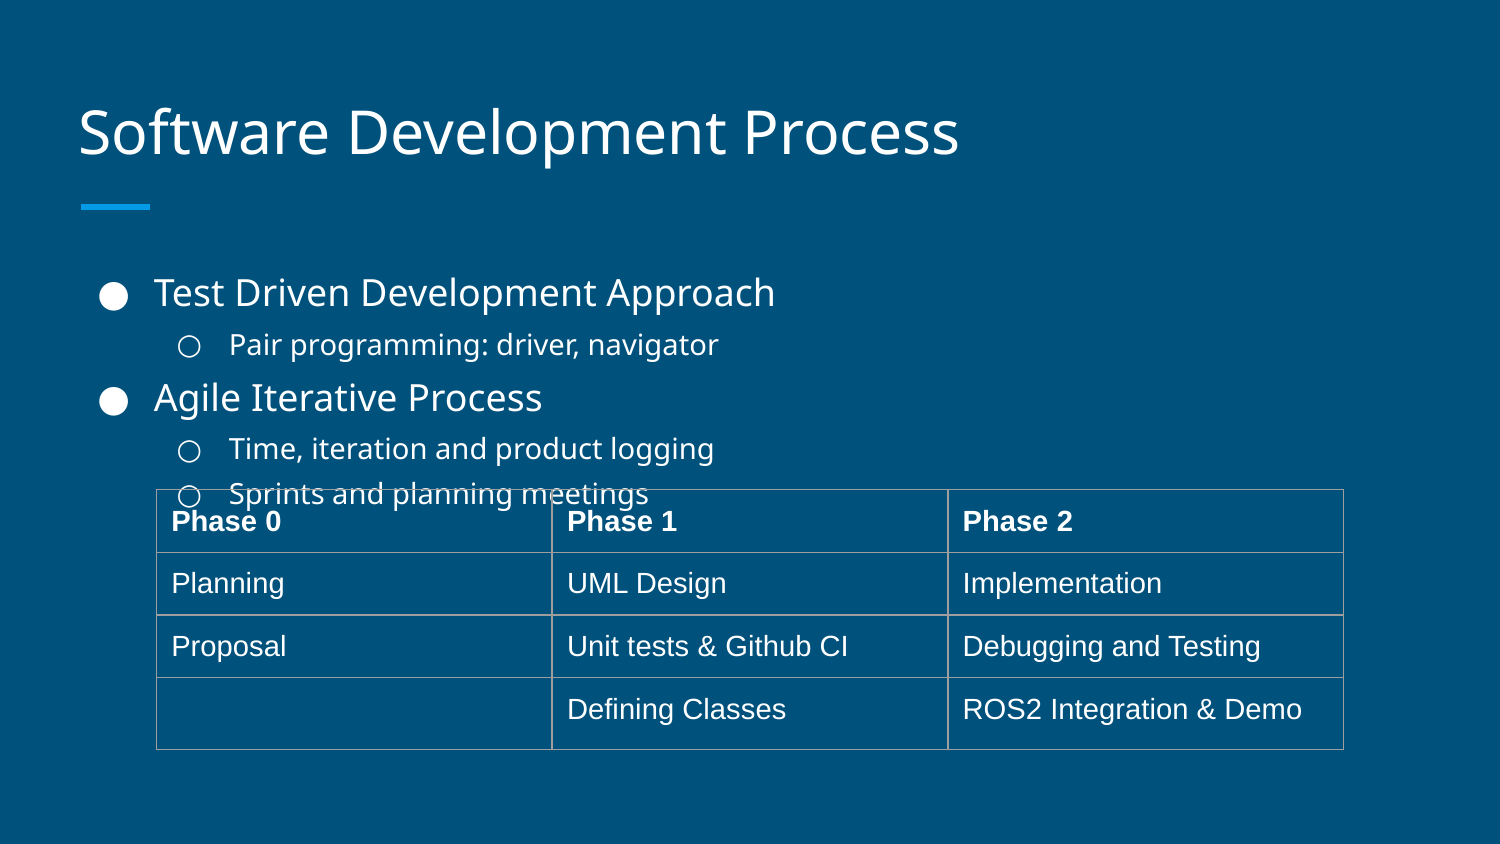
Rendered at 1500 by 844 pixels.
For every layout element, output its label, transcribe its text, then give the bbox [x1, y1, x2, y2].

table_header Phase 0 [157, 490, 551, 552]
table_cell [157, 678, 551, 749]
table_cell UML Design [553, 553, 947, 614]
table_cell Proposal [157, 616, 551, 677]
table_header Phase 1 [553, 490, 947, 552]
table_cell Debugging and Testing [949, 616, 1343, 677]
table_cell ROS2 Integration & Demo [949, 678, 1343, 749]
table_cell Unit tests & Github CI [553, 616, 947, 677]
table_cell Defining Classes [553, 678, 947, 749]
list Test Driven Development Approach Pair programming: driver, navigator Agile Iterative Process Time, iteration and product logging Sprints and planning meetings [63, 244, 1437, 750]
table_header Phase 2 [949, 490, 1343, 552]
table_cell Planning [157, 553, 551, 614]
title Software Development Process [63, 75, 1437, 188]
table_cell Implementation [949, 553, 1343, 614]
